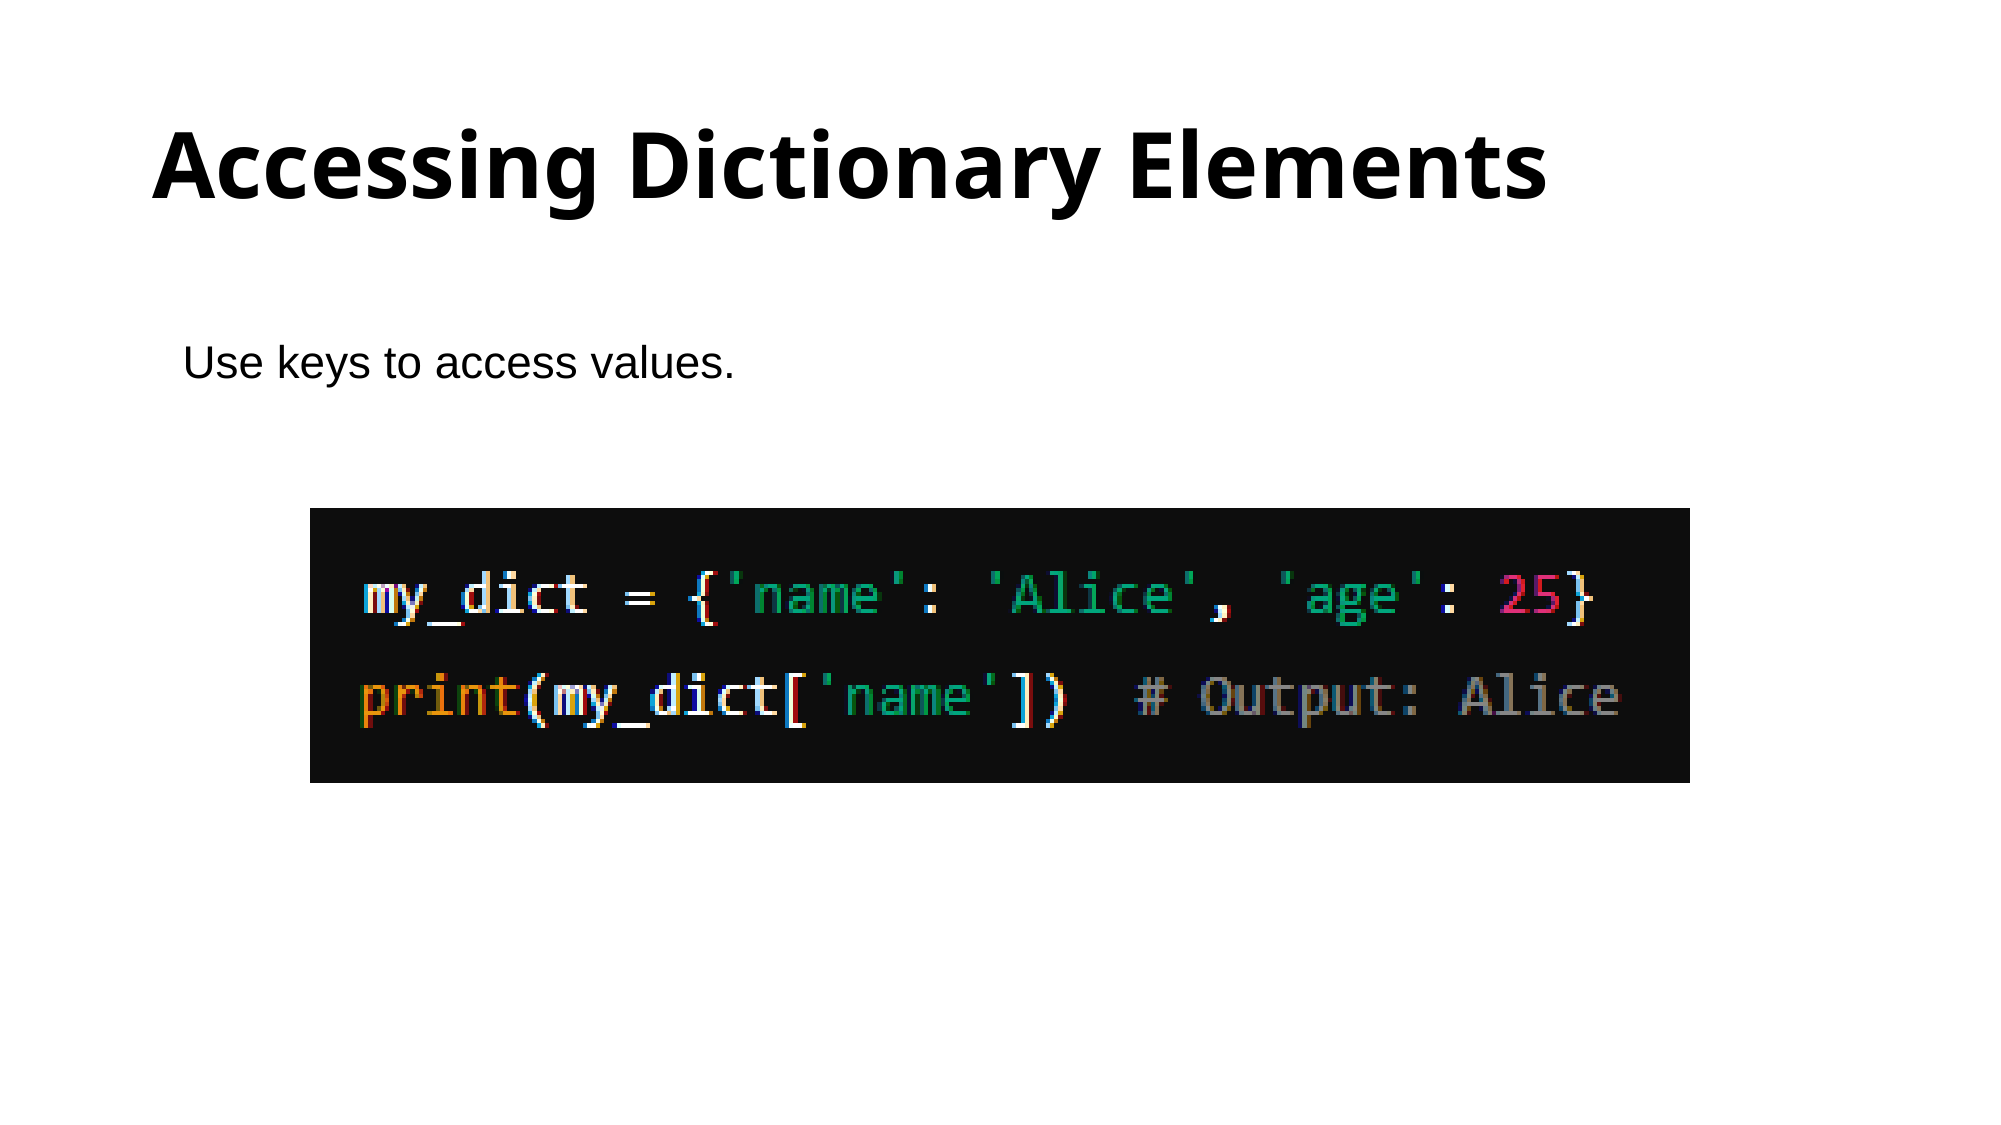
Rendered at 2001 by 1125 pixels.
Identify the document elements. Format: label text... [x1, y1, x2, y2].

picture [310, 508, 1690, 783]
text_box Use keys to access values. [167, 297, 1747, 395]
title Accessing Dictionary Elements [137, 59, 1863, 278]
